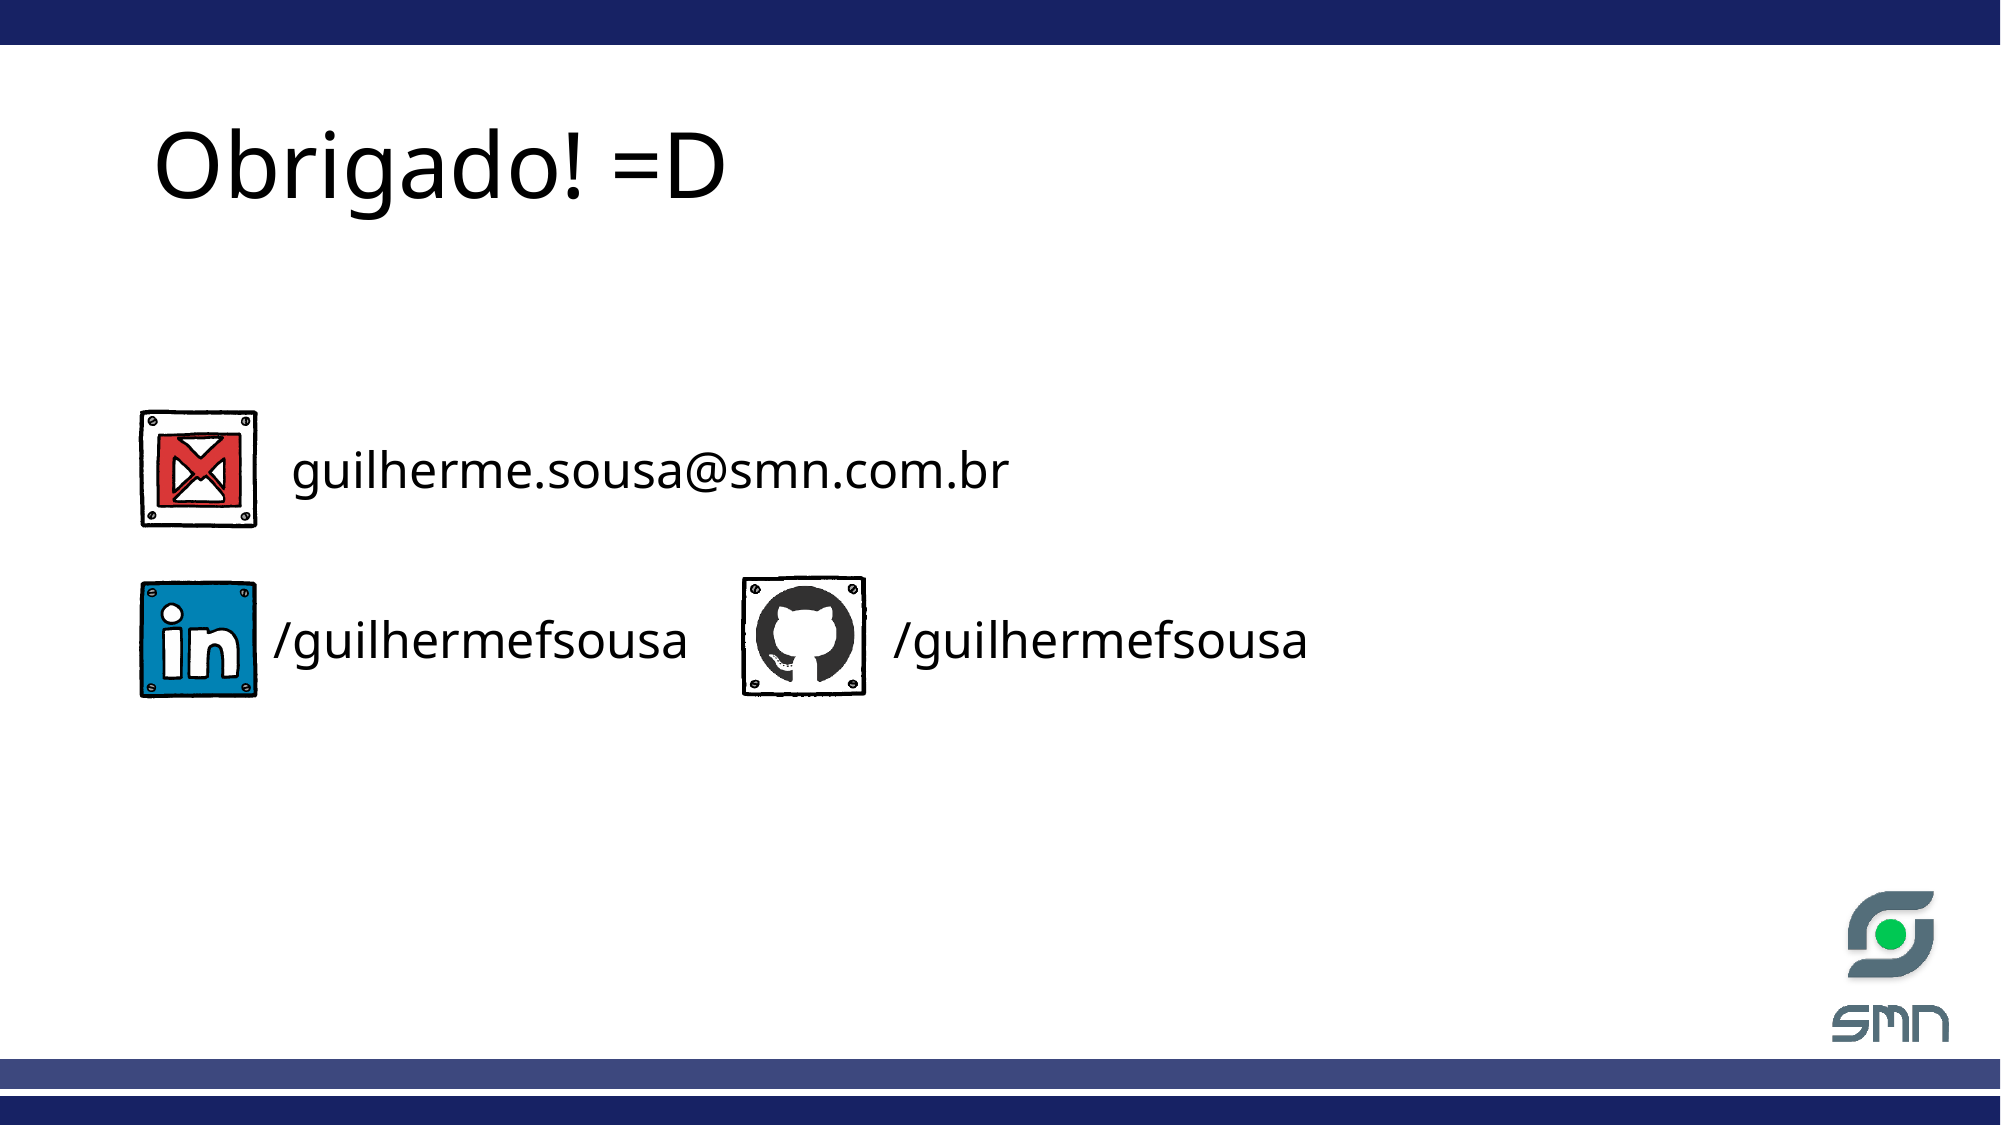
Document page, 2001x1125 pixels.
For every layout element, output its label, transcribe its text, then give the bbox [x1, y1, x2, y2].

picture [1817, 860, 1964, 1057]
picture [137, 578, 259, 700]
picture [740, 573, 874, 705]
picture [137, 408, 259, 529]
text_box /guilhermefsousa [259, 600, 705, 676]
title Obrigado! =D [137, 59, 1863, 278]
text_box /guilhermefsousa [879, 600, 1325, 676]
text_box guilherme.sousa@smn.com.br [276, 430, 1027, 506]
